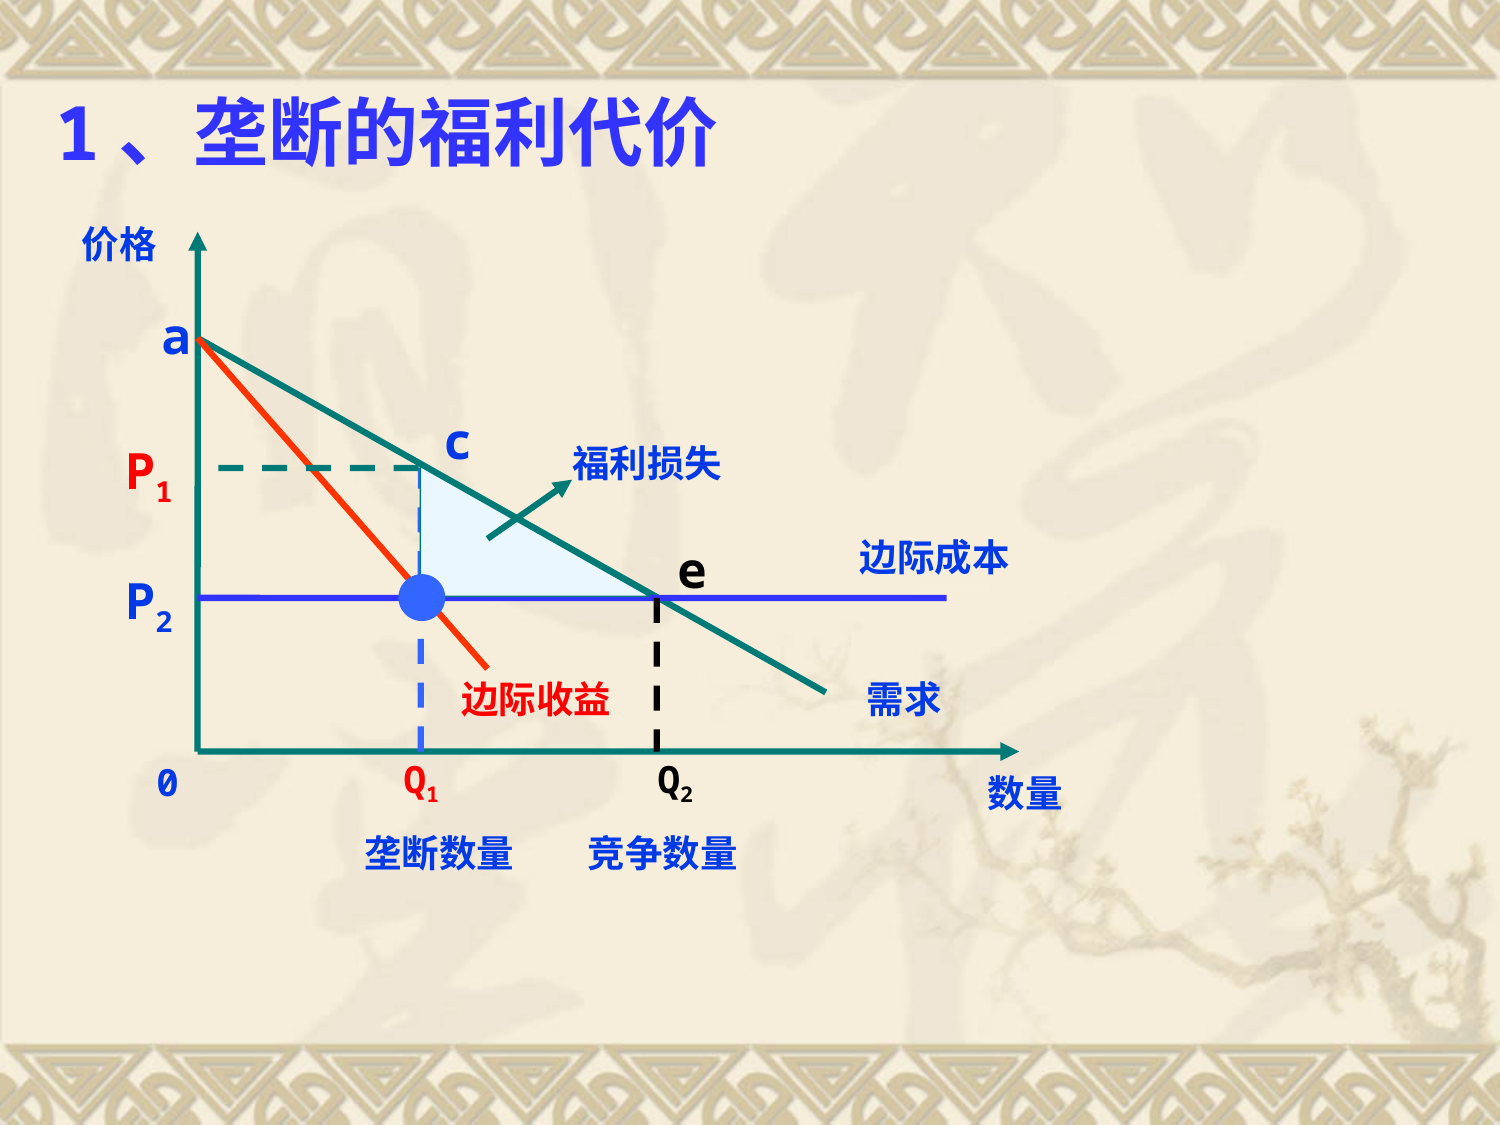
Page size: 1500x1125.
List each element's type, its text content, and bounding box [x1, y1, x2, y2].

text_box [718, 745, 1020, 758]
text_box 边际收益 [427, 668, 645, 728]
text_box e [656, 538, 729, 599]
text_box Q1 [378, 751, 464, 811]
text_box [487, 479, 573, 539]
text_box 价格 [64, 196, 174, 291]
text_box Q2 [632, 751, 718, 811]
text_box 边际成本 [837, 527, 1032, 587]
text_box [398, 574, 446, 622]
text_box 福利损失 [572, 432, 778, 493]
text_box P2 [112, 562, 186, 645]
text_box 0 [137, 751, 198, 811]
text_box 竞争数量 [572, 822, 754, 882]
text_box 垄断数量 [342, 822, 536, 882]
text_box [191, 231, 204, 304]
text_box a [140, 304, 213, 365]
text_box 需求 [825, 668, 983, 728]
text_box P1 [112, 432, 186, 516]
text_box 数量 [922, 763, 1128, 823]
text_box c [421, 410, 495, 470]
text_box 1、垄断的福利代价 [41, 78, 990, 222]
picture [0, 0, 1500, 1125]
text_box [420, 466, 650, 597]
